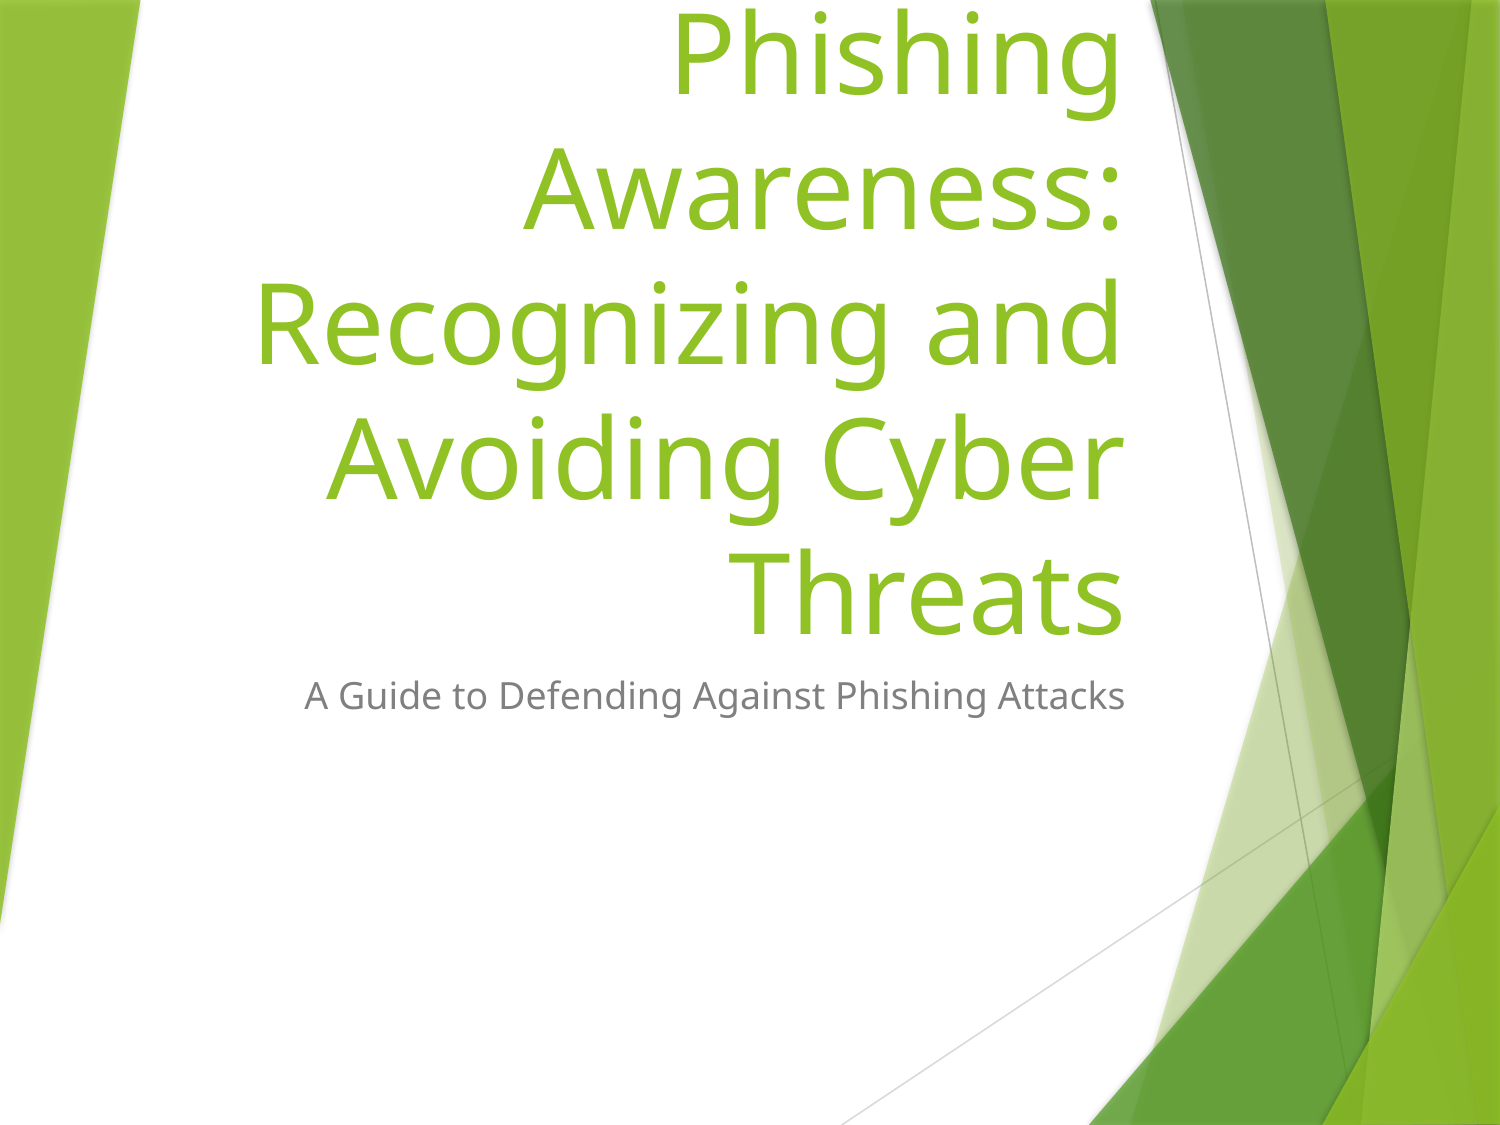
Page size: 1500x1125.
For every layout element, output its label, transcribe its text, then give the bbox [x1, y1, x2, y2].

title Phishing Awareness: Recognizing and Avoiding Cyber Threats [185, 394, 1142, 664]
subtitle A Guide to Defending Against Phishing Attacks [185, 664, 1142, 845]
